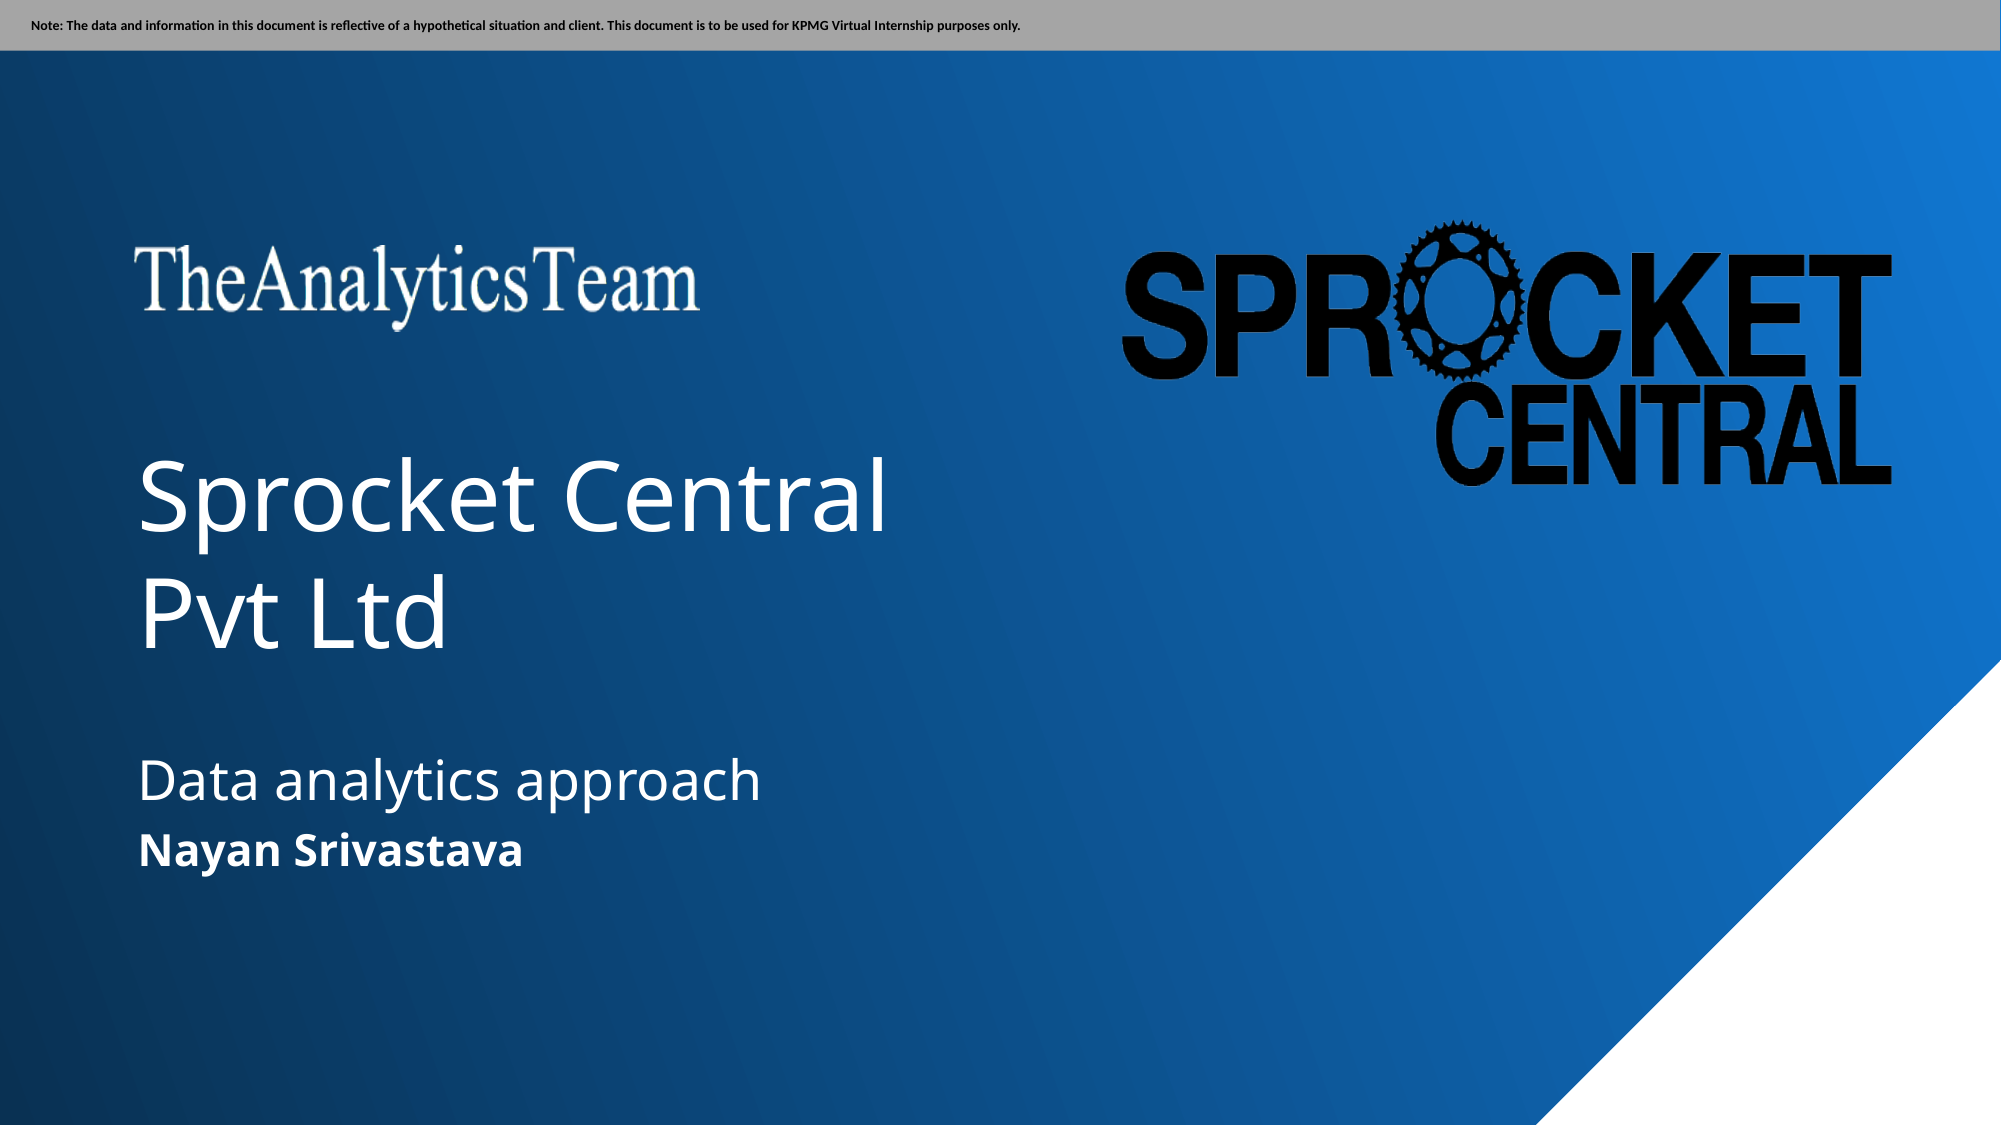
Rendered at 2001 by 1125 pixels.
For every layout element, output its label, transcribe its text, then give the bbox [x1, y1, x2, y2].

text_box Sprocket Central Pvt Ltd [117, 414, 983, 688]
text_box Data analytics approach [117, 725, 1332, 801]
text_box Note: The data and information in this document is reflective of a hypothetical situation and client. This document is to be used for KPMG Virtual Internship purposes only. [0, 0, 2000, 51]
picture [134, 245, 700, 332]
text_box Nayan Srivastava [117, 801, 1485, 896]
picture [1119, 219, 1915, 553]
text_box [0, 51, 2000, 1125]
